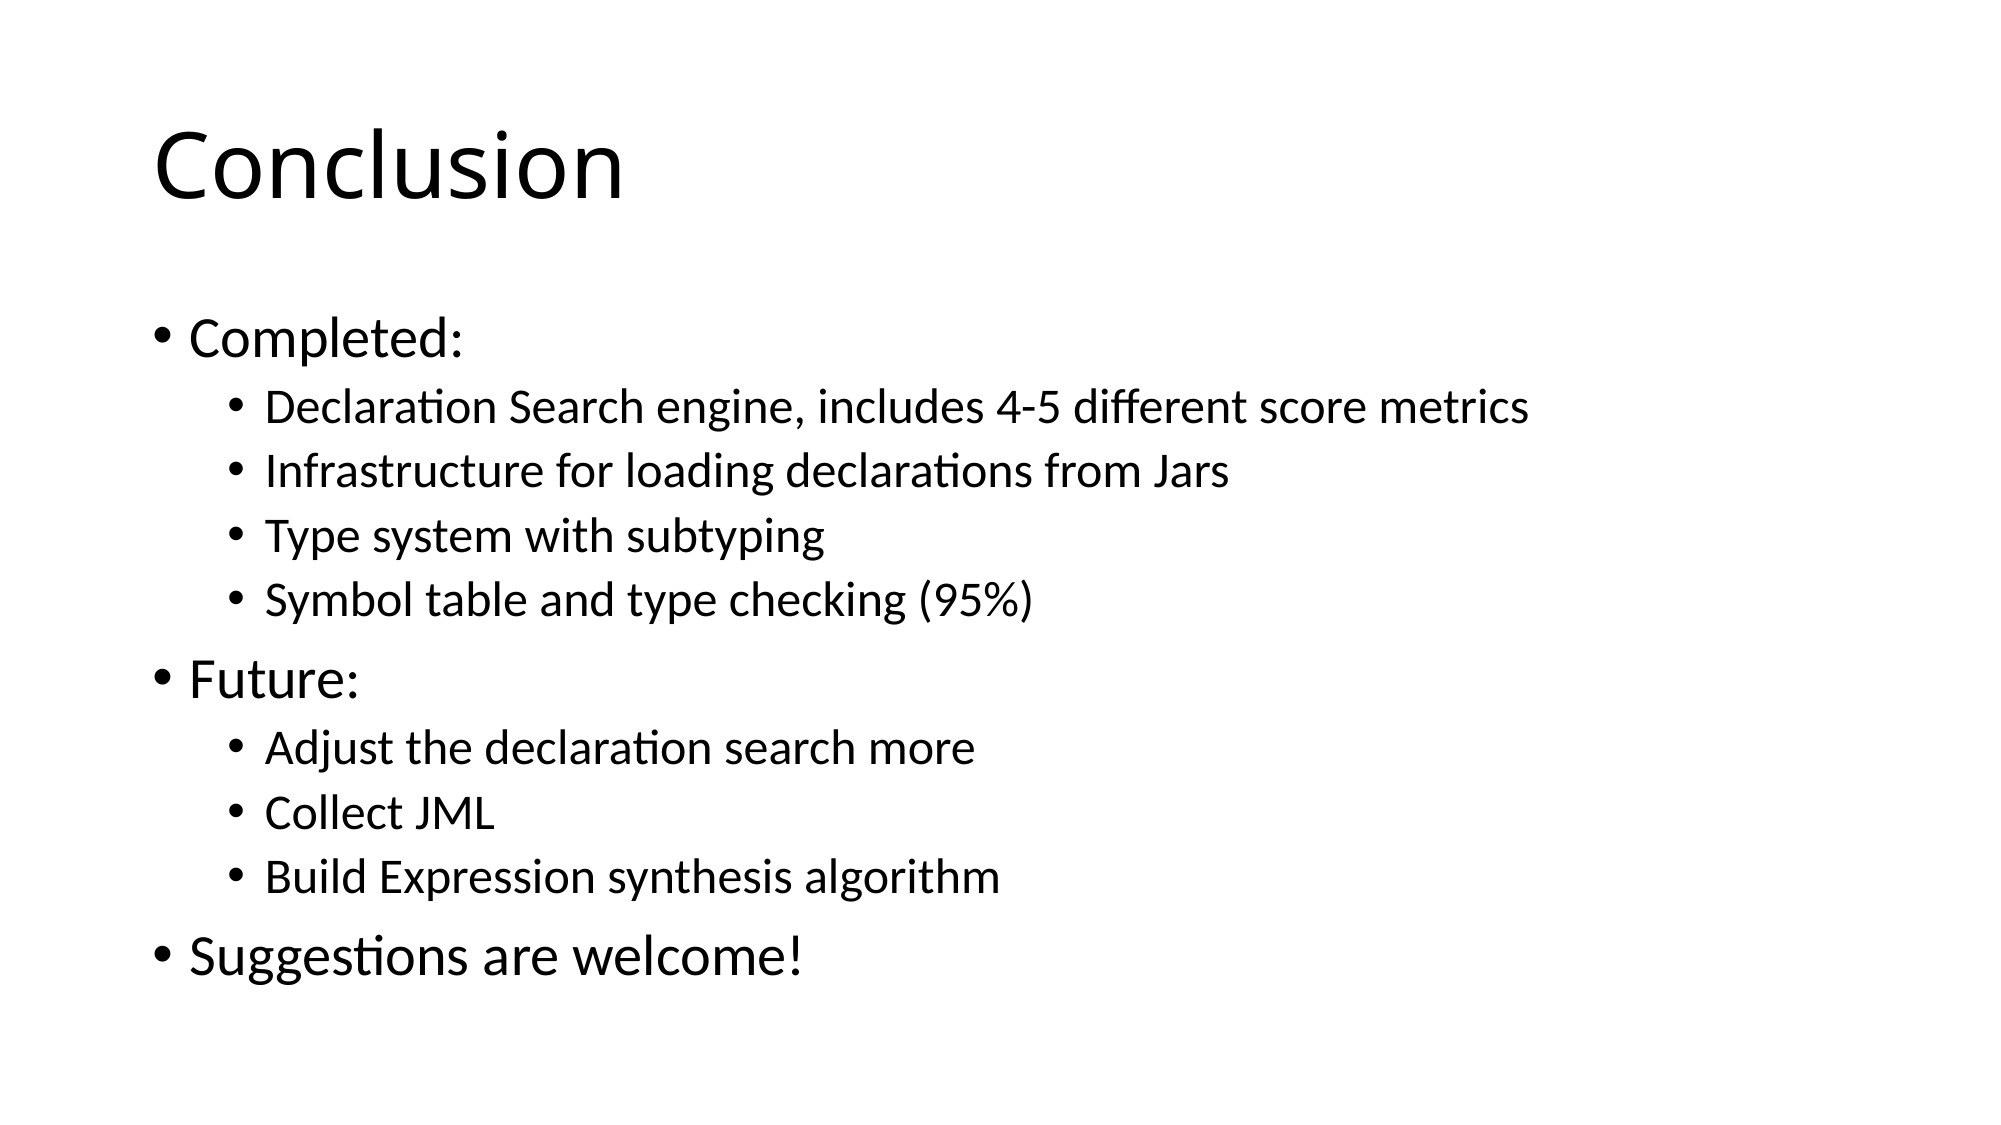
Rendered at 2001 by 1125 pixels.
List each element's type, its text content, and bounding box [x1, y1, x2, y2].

list Completed: Declaration Search engine, includes 4-5 different score metrics Infrastructure for loading declarations from Jars Type system with subtyping Symbol table and type checking (95%) Future: Adjust the declaration search more Collect JML Build Expression synthesis algorithm Suggestions are welcome! [137, 299, 1863, 1014]
title Conclusion [137, 59, 1863, 278]
